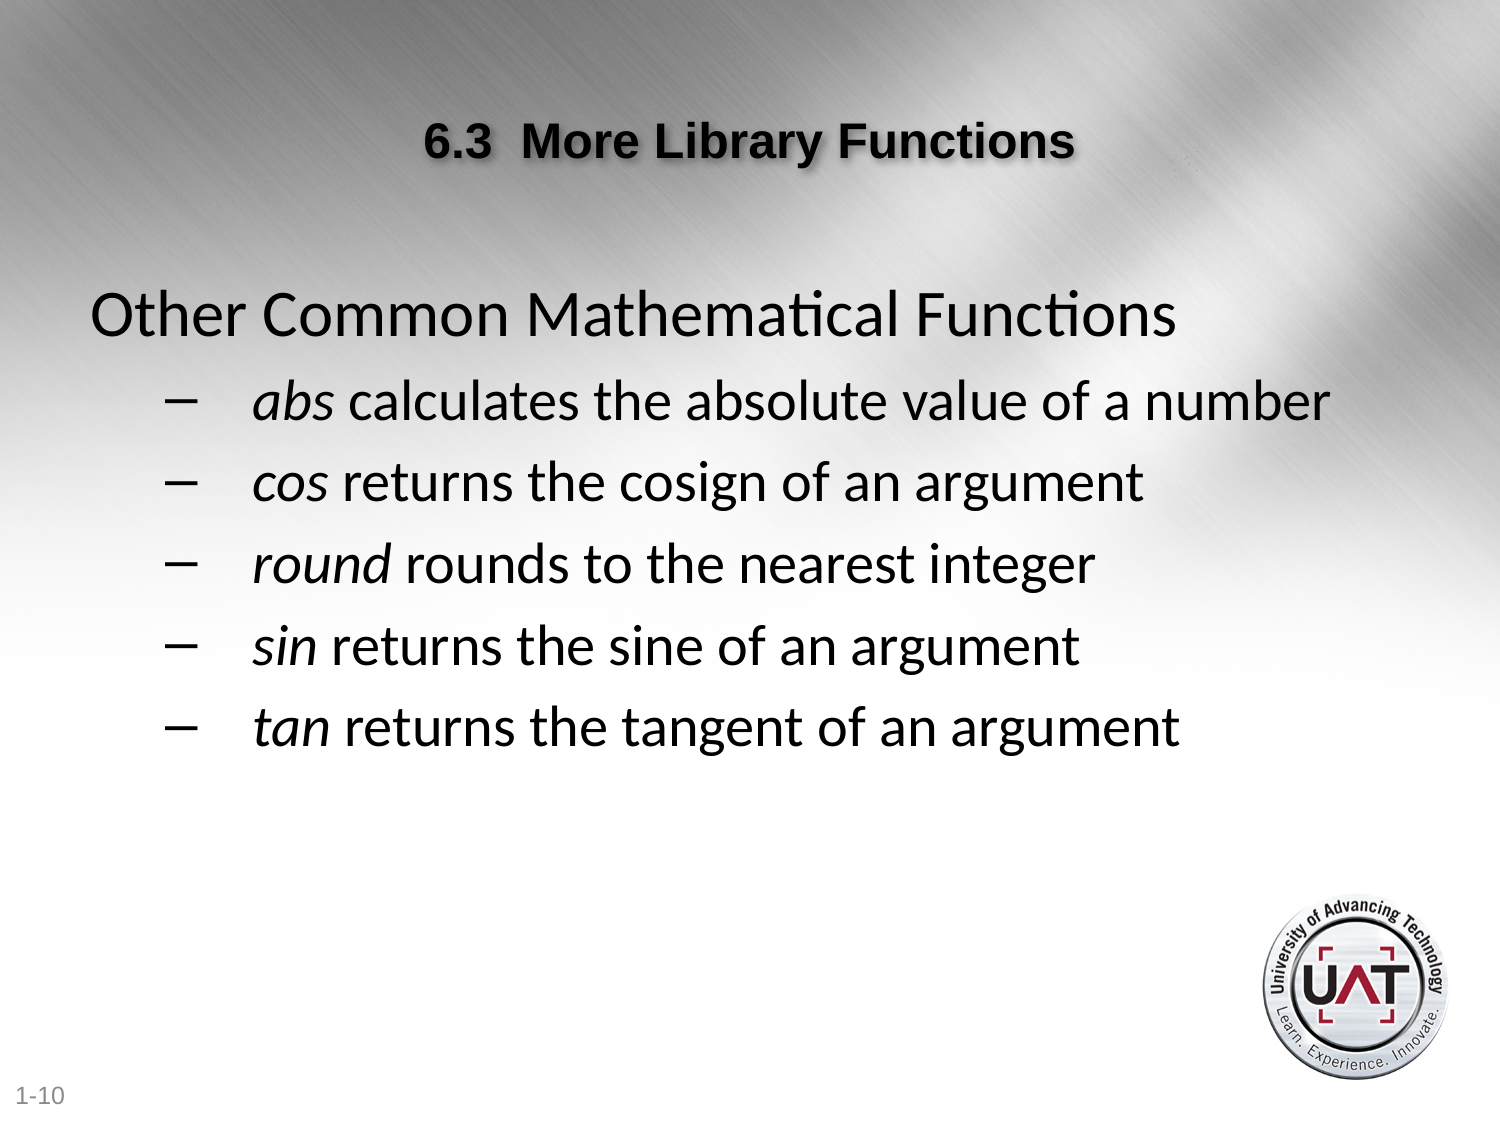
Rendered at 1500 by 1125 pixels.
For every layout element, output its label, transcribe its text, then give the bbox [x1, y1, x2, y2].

slide_number 1-10 [0, 1065, 338, 1125]
picture [0, 0, 1500, 1125]
list Other Common Mathematical Functions abs calculates the absolute value of a number cos returns the cosign of an argument round rounds to the nearest integer sin returns the sine of an argument tan returns the tangent of an argument [75, 262, 1425, 894]
title 6.3 More Library Functions [75, 45, 1425, 233]
